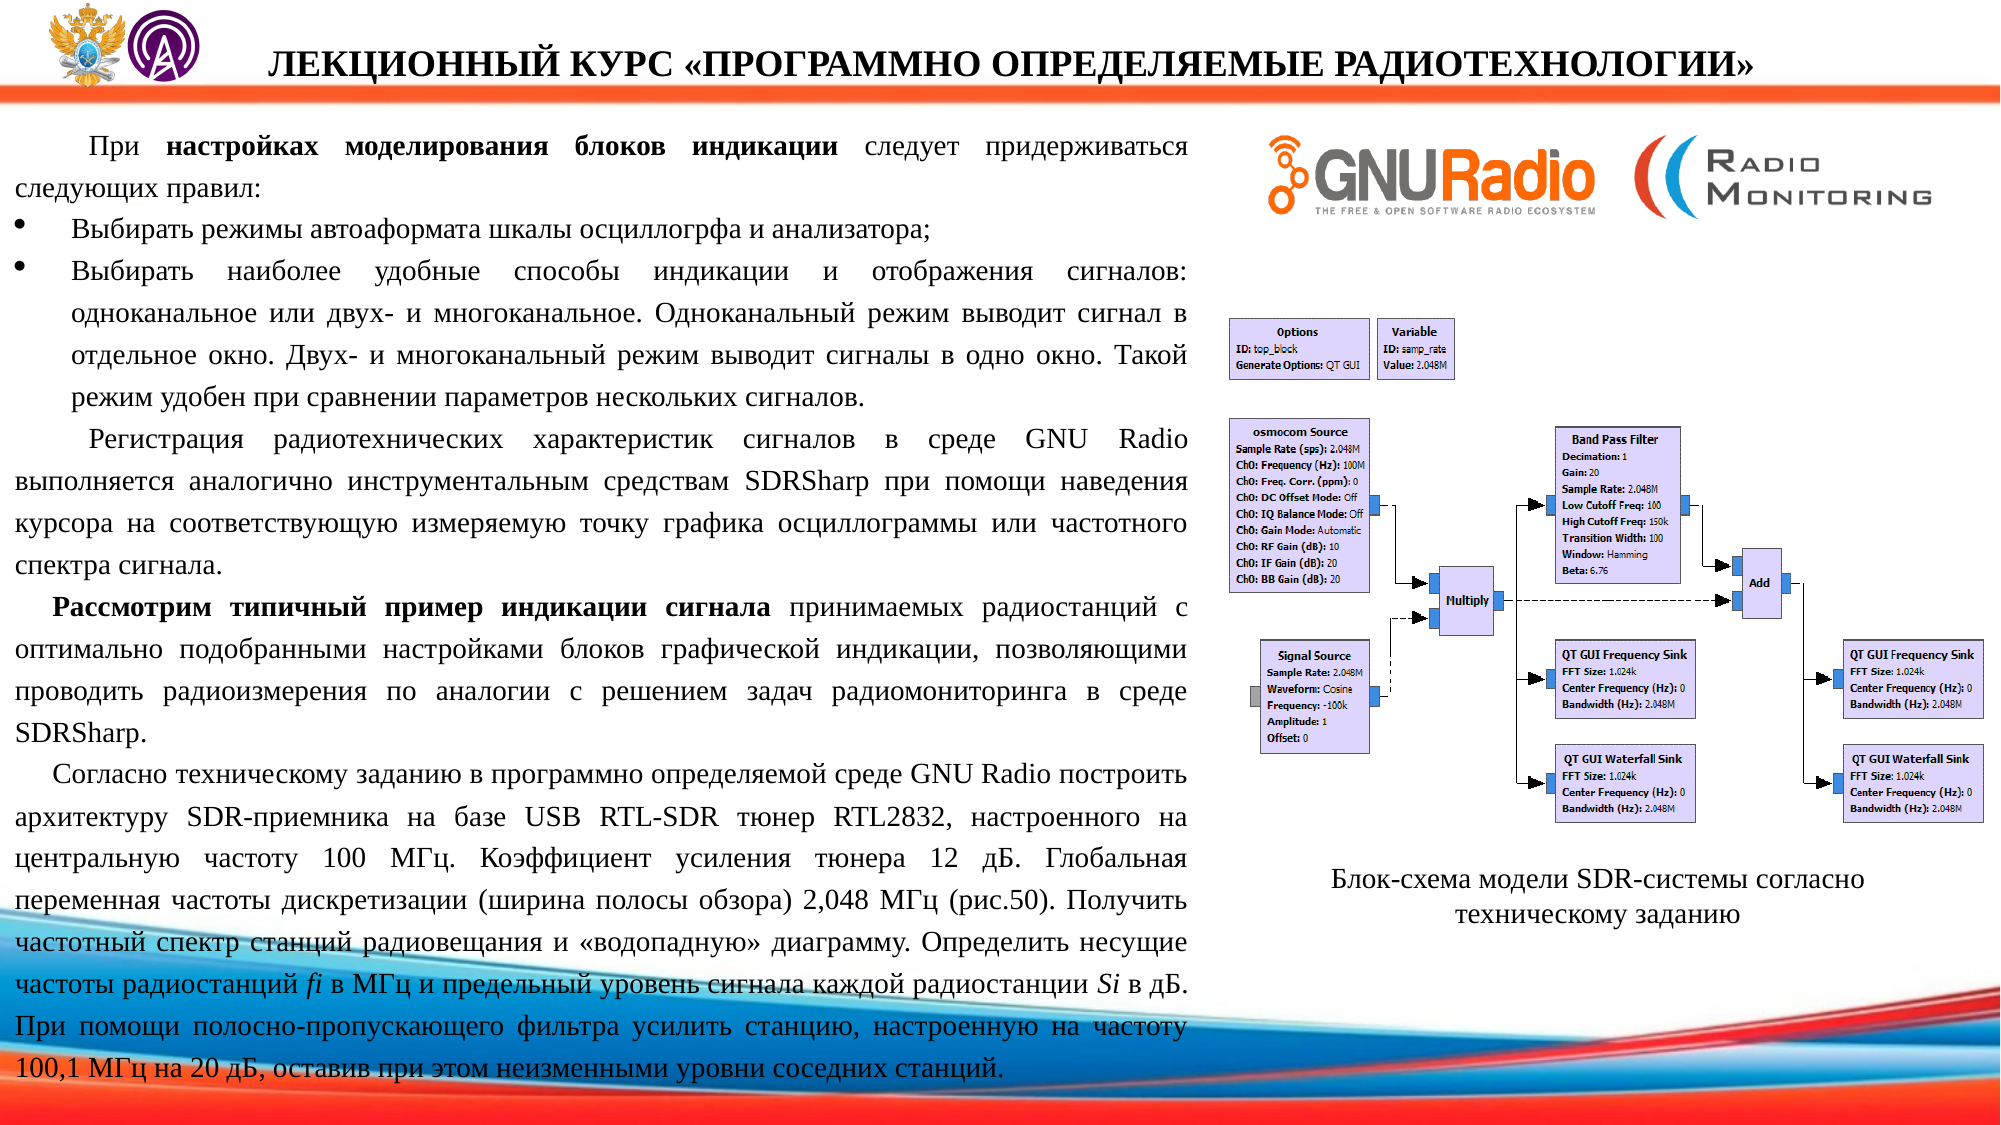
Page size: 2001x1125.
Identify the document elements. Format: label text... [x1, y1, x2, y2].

text_box При настройках моделирования блоков индикации следует придерживаться следующих правил: Выбирать режимы автоaформата шкалы осциллогрфа и анализатора; Выбирать наиболее удобные способы индикации и отображения сигналов: одноканальное или двух- и многоканальное. Одноканальный режим выводит сигнал в отдельное окно. Двух- и многоканальный режим выводит сигналы в одно окно. Такой режим удобен при сравнении параметров нескольких сигналов. Регистрация радиотехнических характеристик сигналов в среде GNU Radio выполняется аналогично инструментальным средствам SDRSharp при помощи наведения курсора на соответствующую измеряемую точку графика осциллограммы или частотного спектра сигнала. Рассмотрим типичный пример индикации сигнала принимаемых радиостанций с оптимально подобранными настройками блоков графической индикации, позволяющими проводить радиоизмерения по аналогии с решением задач радиомониторинга в среде SDRSharp. Согласно техническому заданию в программно определяемой среде GNU Radio построить архитектуру SDR-приемника на базе USB RTL-SDR тюнер RTL2832, настроенного на центральную частоту 100 МГц. Коэффициент усиления тюнера 12 дБ. Глобальная переменная частоты дискретизации (ширина полосы обзора) 2,048 МГц (рис.50). Получить частотный спектр станций радиовещания и «водопадную» диаграмму. Определить несущие частоты радиостанций fi в МГц и предельный уровень сигнала каждой радиостанции Si в дБ. При помощи полосно-пропускающего фильтра усилить станцию, настроенную на частоту 100,1 МГц на 20 дБ, оставив при этом неизменными уровни соседних станций. [0, 111, 1204, 1091]
picture [0, 0, 2001, 1125]
text_box Блок-схема модели SDR-системы согласно техническому заданию [1261, 851, 1936, 937]
text_box ЛЕКЦИОННЫЙ КУРС «ПРОГРАММНО ОПРЕДЕЛЯЕМЫЕ РАДИОТЕХНОЛОГИИ» [163, 8, 1788, 91]
